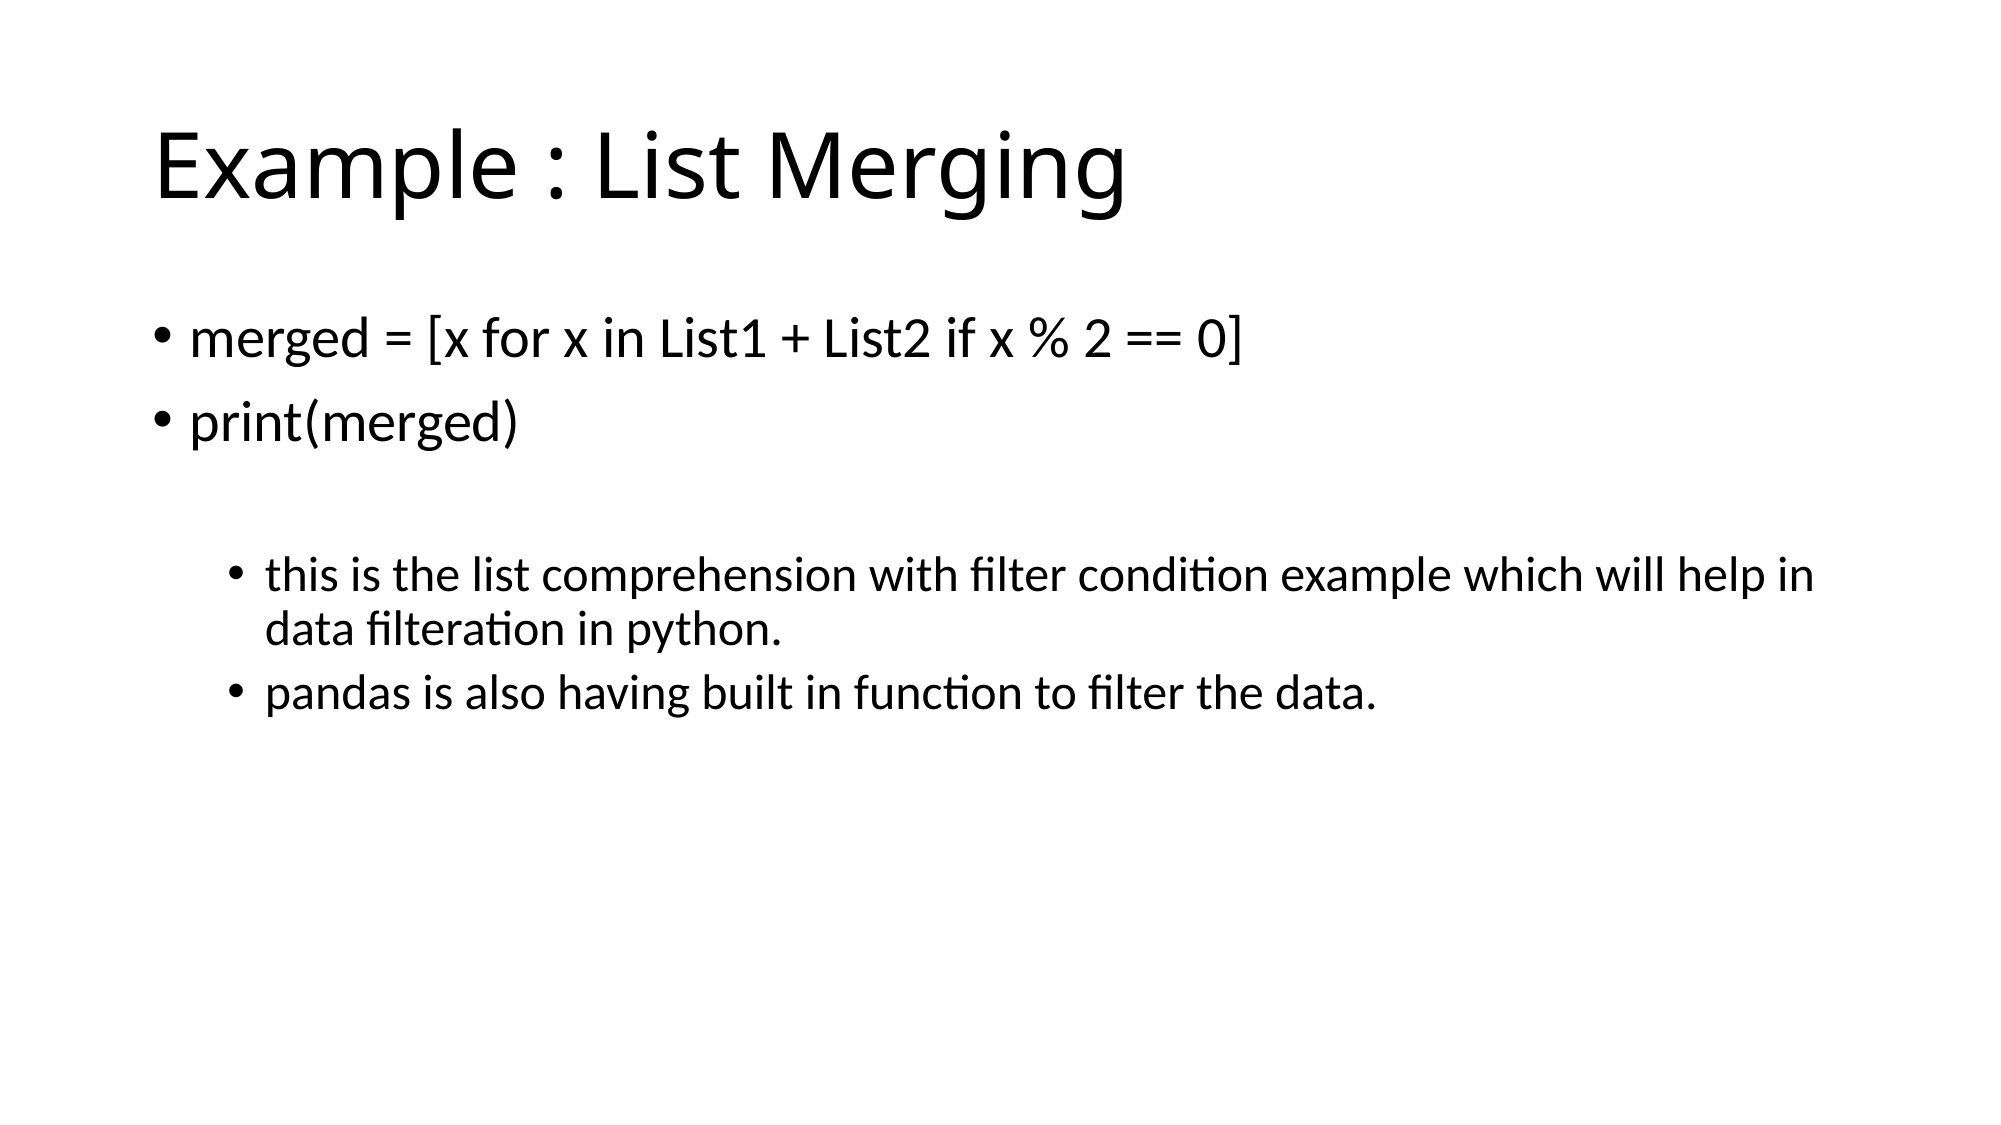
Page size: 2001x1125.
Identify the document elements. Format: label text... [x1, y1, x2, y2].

title Example : List Merging [137, 59, 1863, 278]
list merged = [x for x in List1 + List2 if x % 2 == 0] print(merged) this is the list comprehension with filter condition example which will help in data filteration in python. pandas is also having built in function to filter the data. [137, 299, 1863, 1014]
